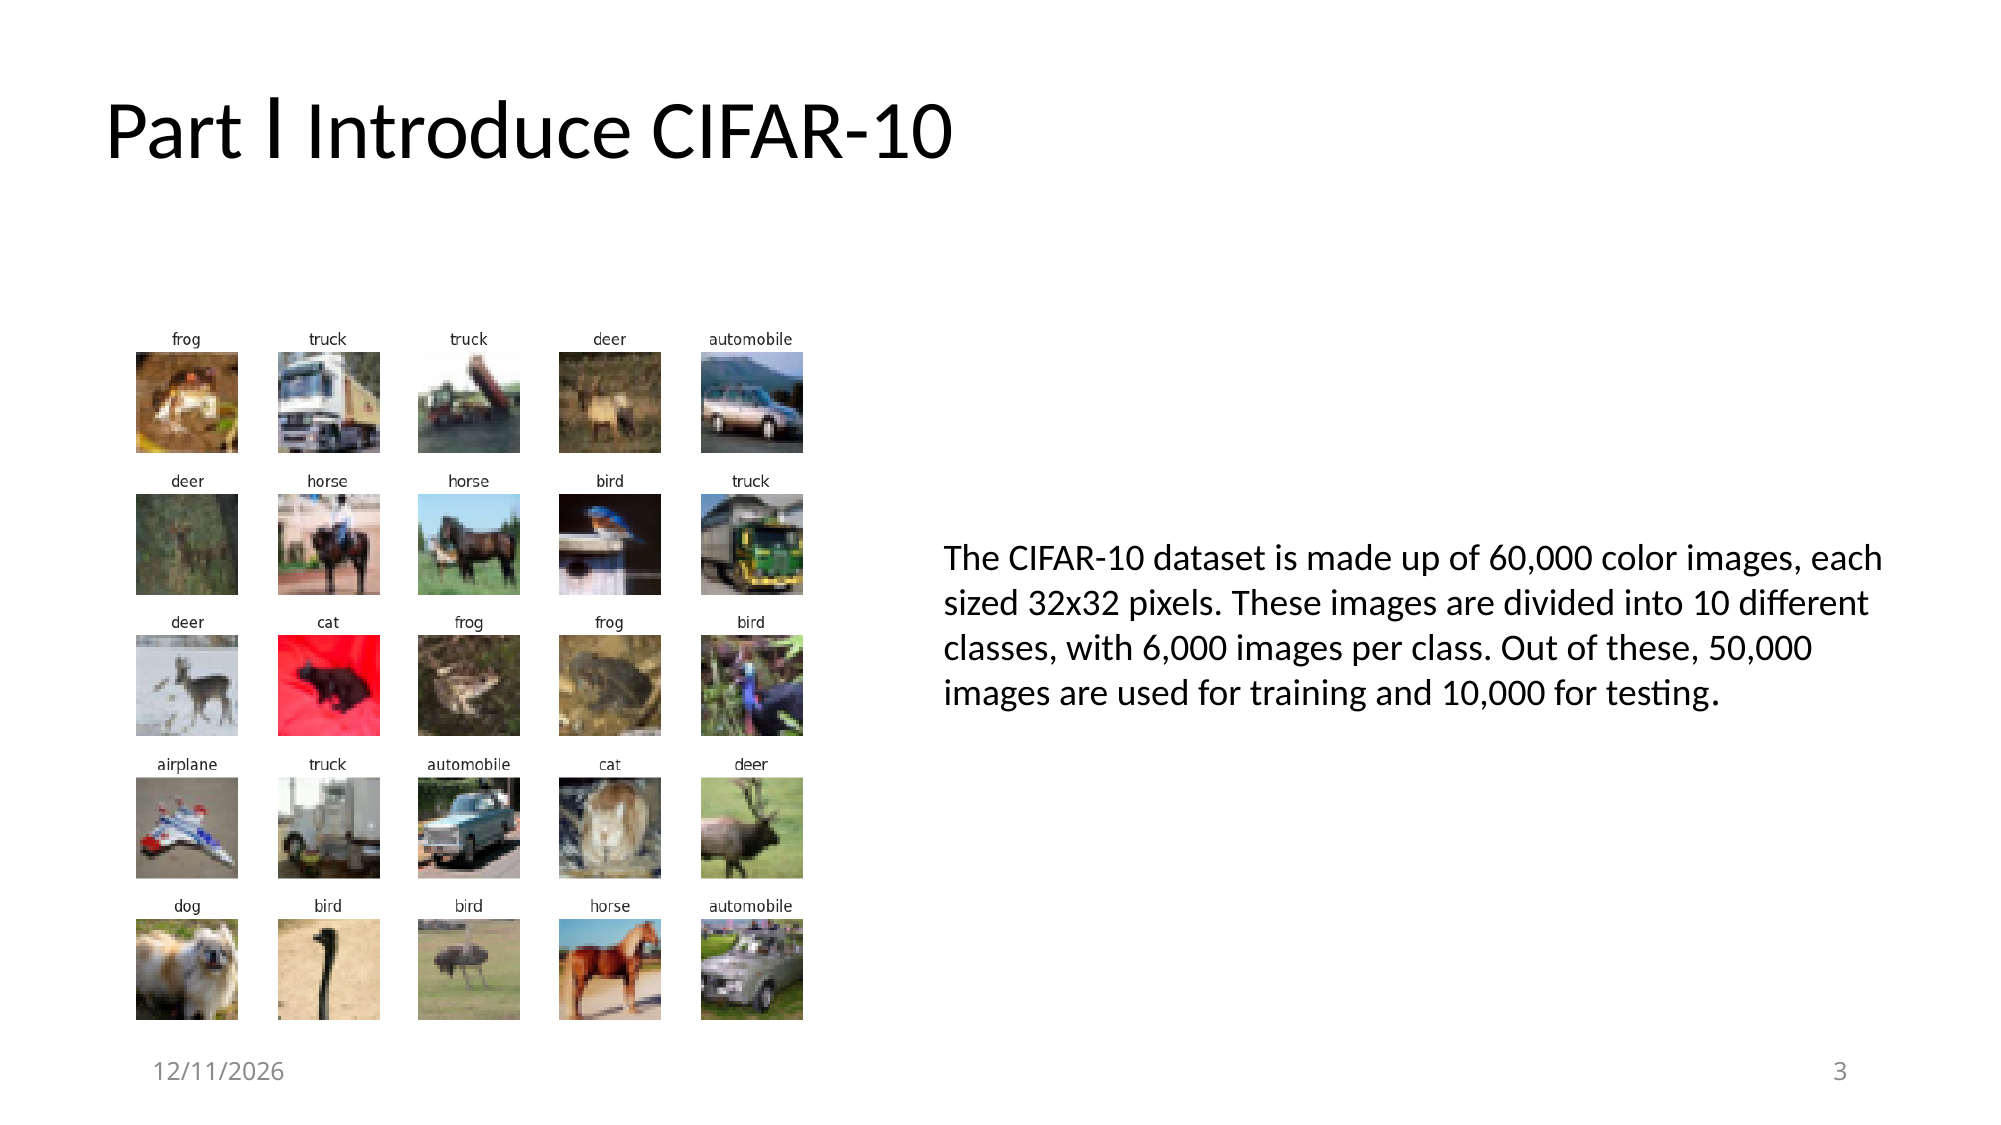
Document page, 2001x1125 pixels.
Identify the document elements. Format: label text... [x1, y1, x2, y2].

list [127, 323, 817, 1031]
text_box The CIFAR-10 dataset is made up of 60,000 color images, each sized 32x32 pixels. These images are divided into 10 different classes, with 6,000 images per class. Out of these, 50,000 images are used for training and 10,000 for testing. [928, 525, 1929, 721]
title Part Ⅰ Introduce CIFAR-10 [90, 22, 1816, 240]
slide_number 3 [1412, 1042, 1863, 1103]
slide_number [137, 1042, 588, 1103]
